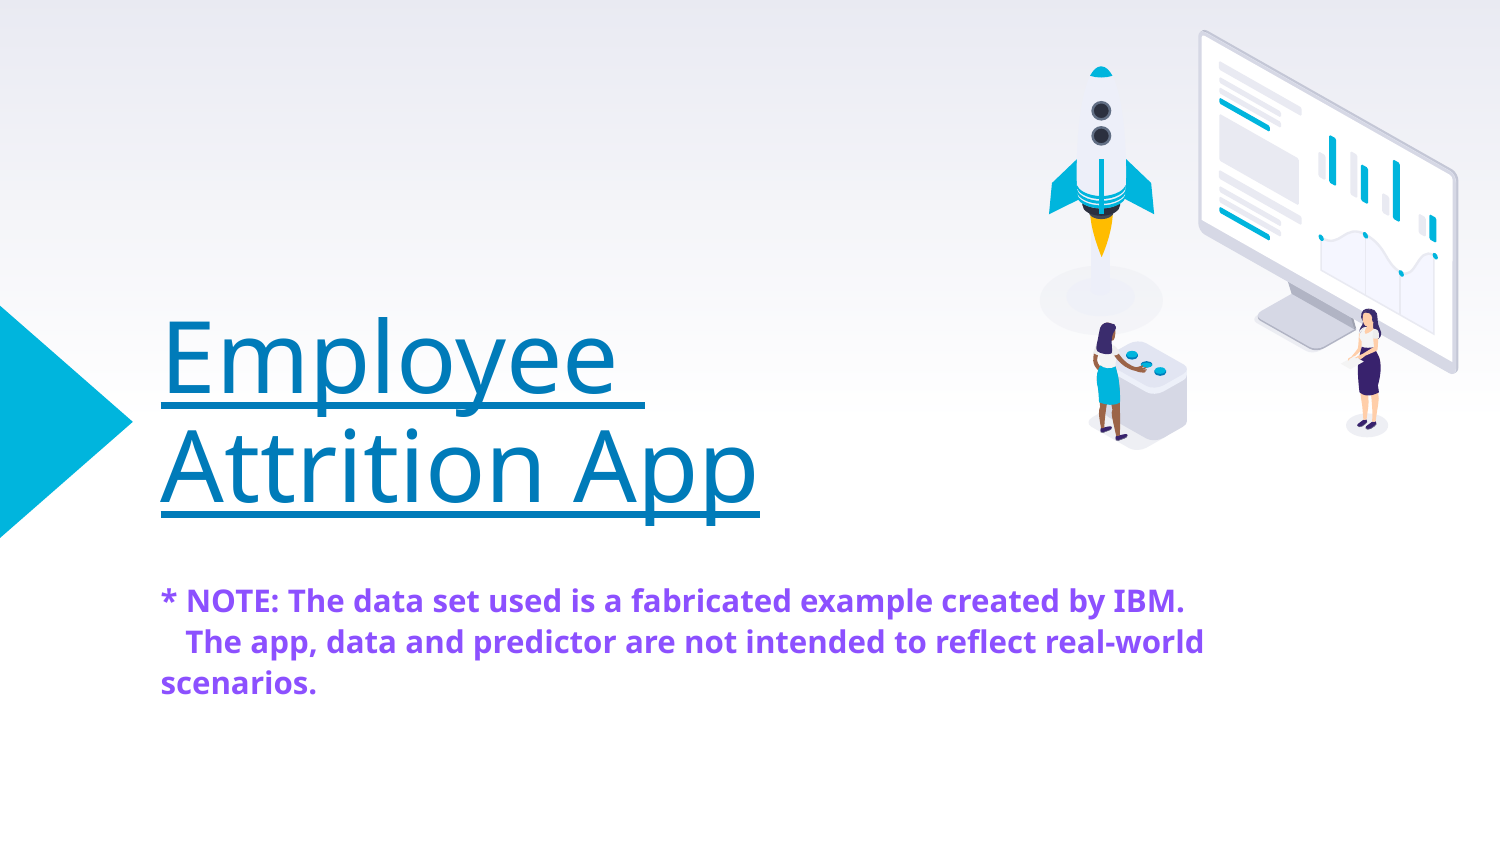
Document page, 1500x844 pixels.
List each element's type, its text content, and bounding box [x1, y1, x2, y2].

title Employee Attrition App [160, 318, 1054, 525]
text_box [1039, 29, 1459, 451]
text_box [0, 306, 100, 540]
list * NOTE: The data set used is a fabricated example created by IBM. The app, data and predictor are not intended to reflect real-world scenarios. [160, 577, 1217, 682]
